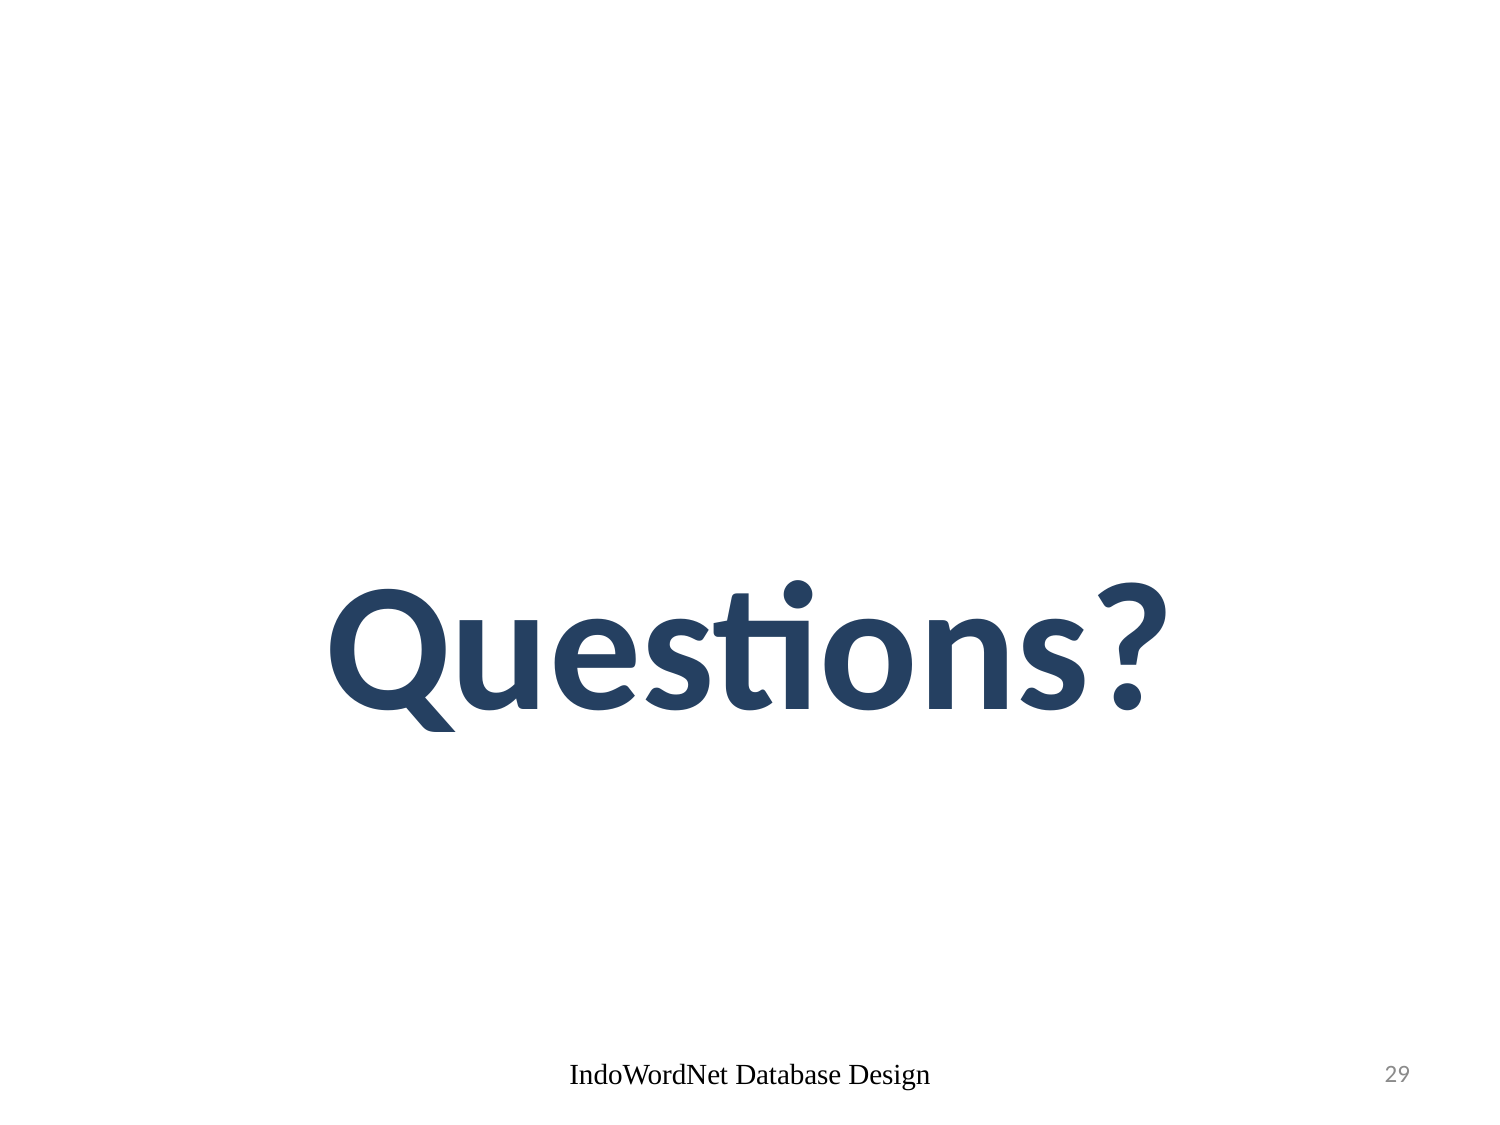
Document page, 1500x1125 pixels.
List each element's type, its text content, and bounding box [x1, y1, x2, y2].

footer IndoWordNet Database Design [512, 1042, 988, 1103]
slide_number 29 [1074, 1042, 1425, 1103]
list Questions? [75, 262, 1425, 1005]
